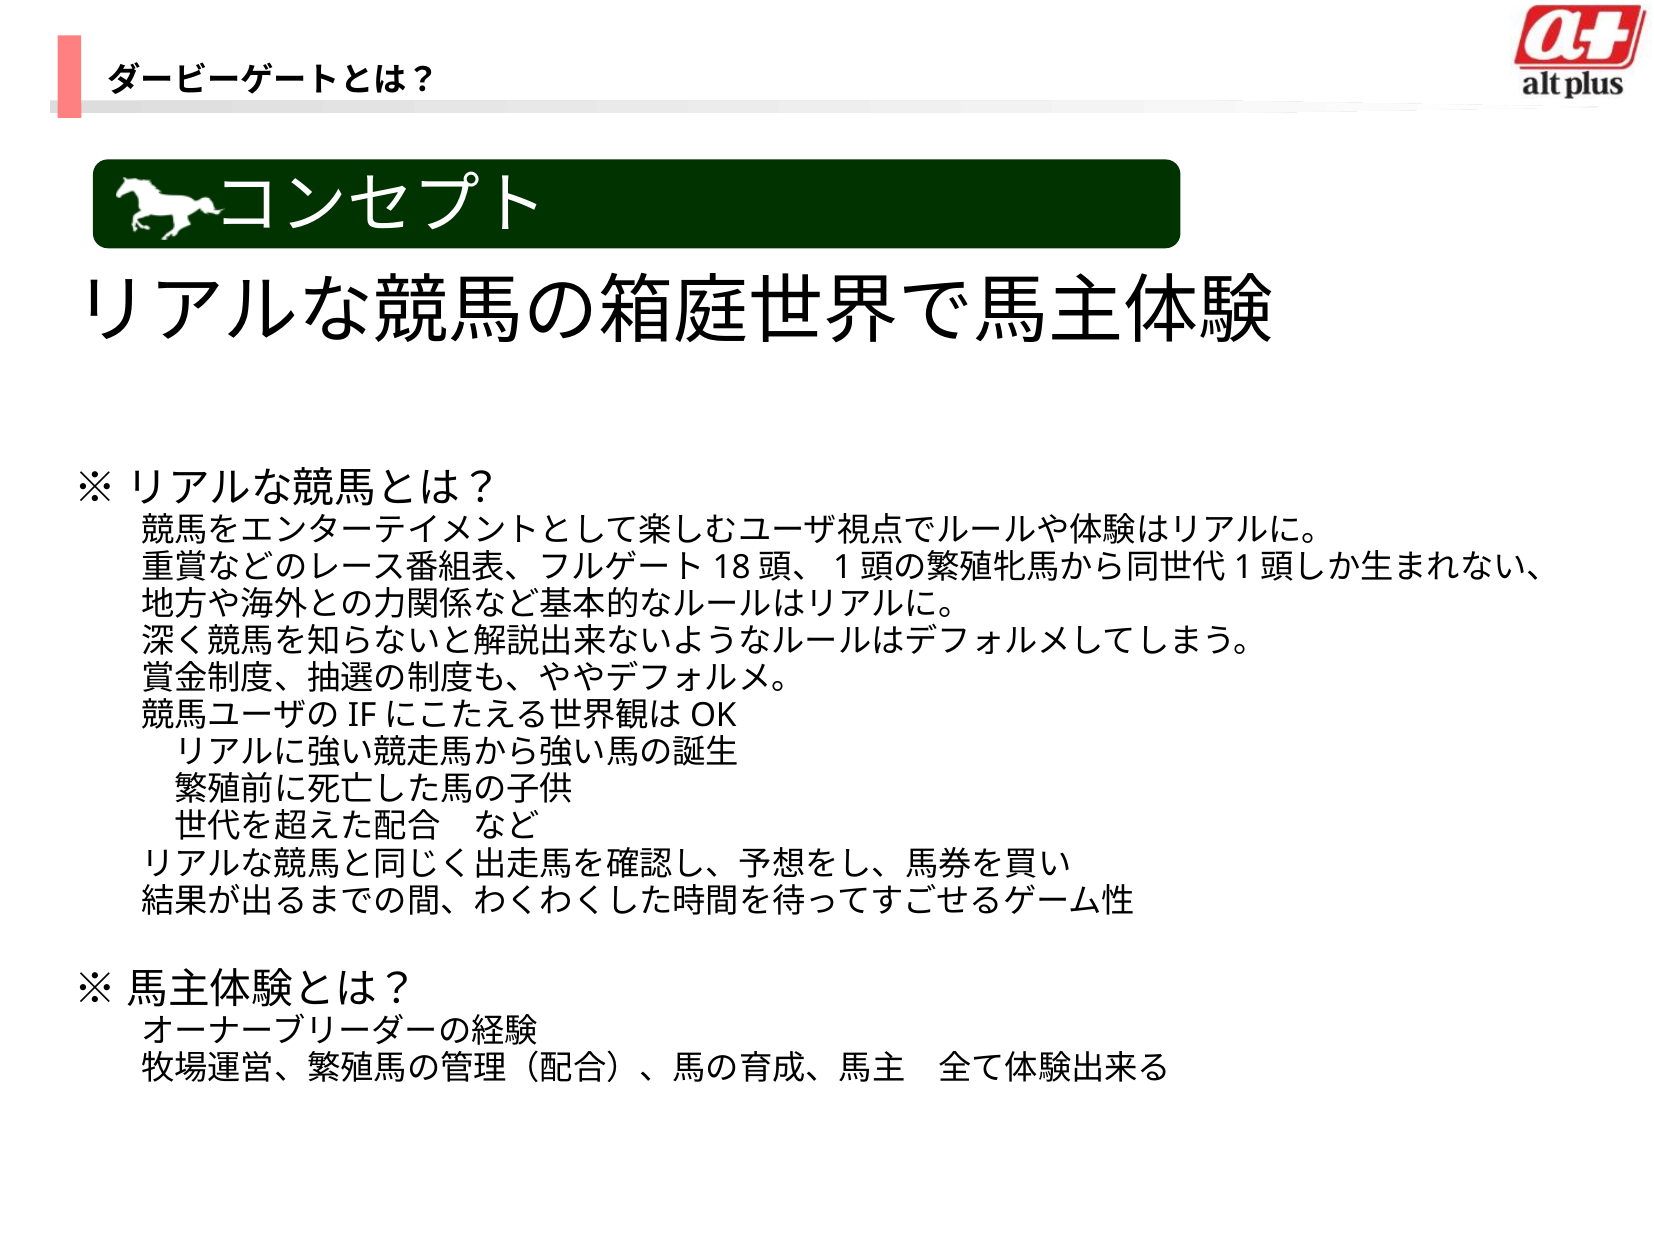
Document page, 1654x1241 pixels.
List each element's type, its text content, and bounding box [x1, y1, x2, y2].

text_box [57, 35, 82, 118]
text_box リアルな競馬の箱庭世界で馬主体験 ※リアルな競馬とは？ 競馬をエンターテイメントとして楽しむユーザ視点でルールや体験はリアルに。 重賞などのレース番組表、フルゲート18頭、1頭の繁殖牝馬から同世代1頭しか生まれない、 地方や海外との力関係など基本的なルールはリアルに。 深く競馬を知らないと解説出来ないようなルールはデフォルメしてしまう。 賞金制度、抽選の制度も、ややデフォルメ。 競馬ユーザのIFにこたえる世界観はOK リアルに強い競走馬から強い馬の誕生 繁殖前に死亡した馬の子供 世代を超えた配合 など リアルな競馬と同じく出走馬を確認し、予想をし、馬券を買い 結果が出るまでの間、わくわくした時間を待ってすごせるゲーム性 ※馬主体験とは？ オーナーブリーダーの経験 牧場運営、繁殖馬の管理（配合）、馬の育成、馬主 全て体験出来る [60, 262, 1575, 1132]
picture [1510, 4, 1652, 99]
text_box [92, 159, 1181, 249]
text_box ダービーゲートとは？ [92, 52, 863, 101]
